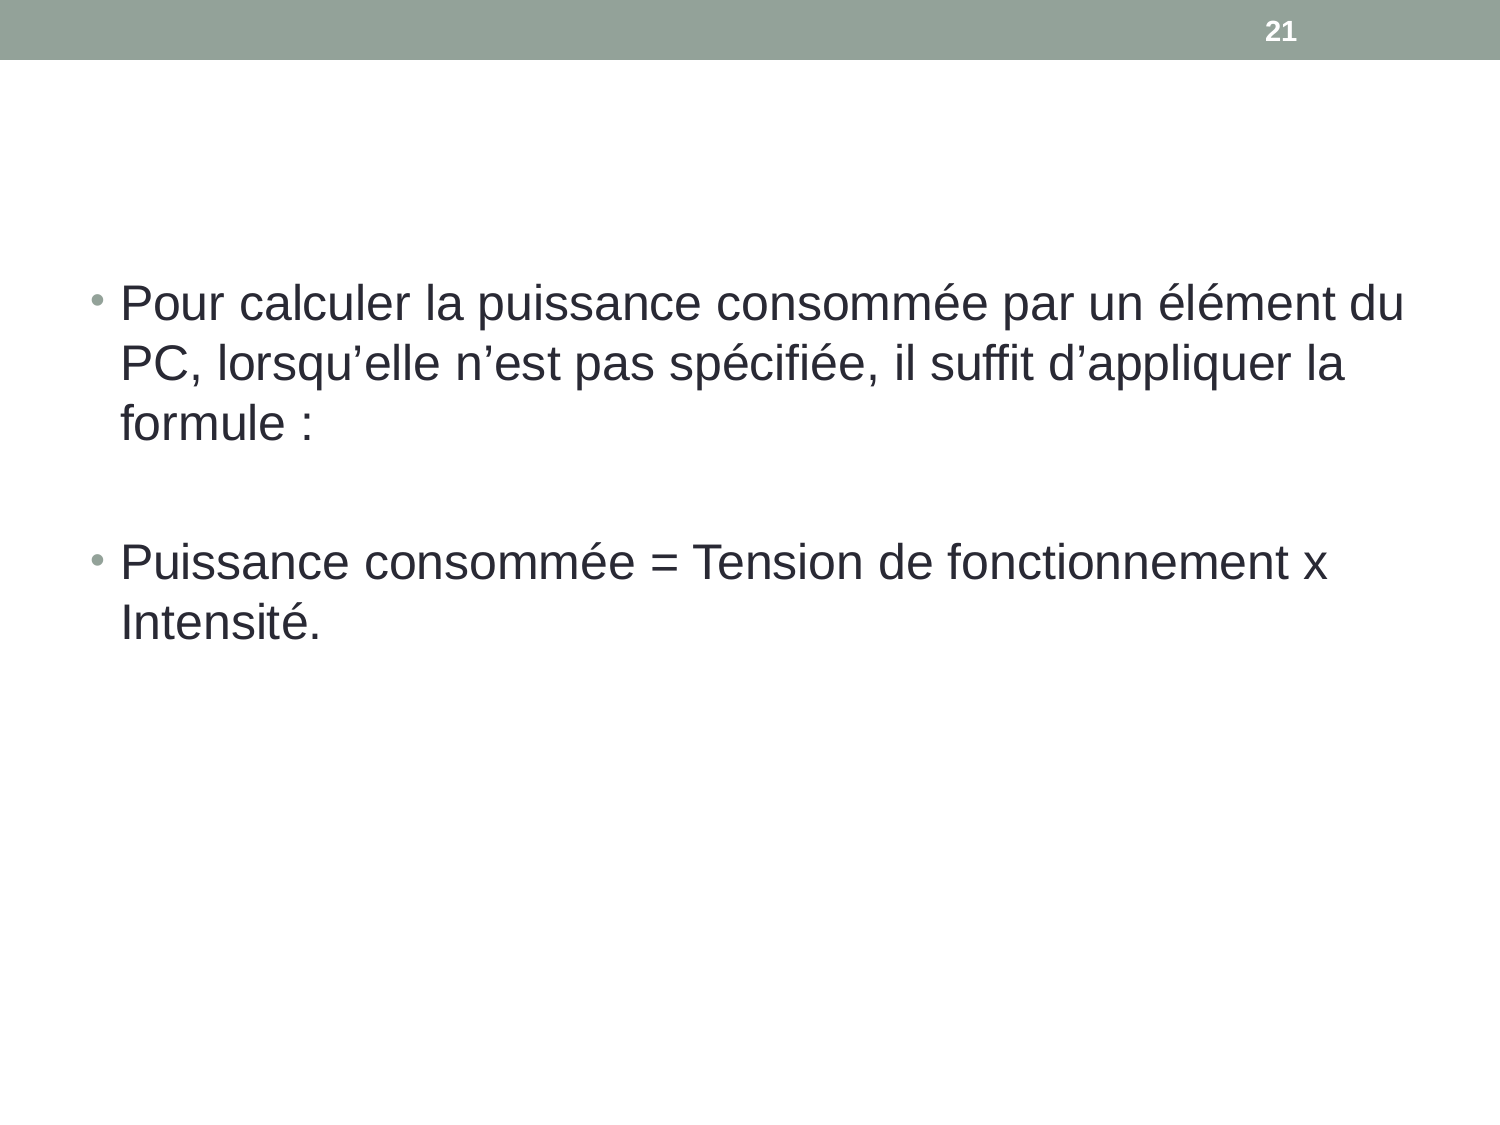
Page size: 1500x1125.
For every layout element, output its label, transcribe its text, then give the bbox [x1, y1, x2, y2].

list Pour calculer la puissance consommée par un élément du PC, lorsqu’elle n’est pas spécifiée, il suffit d’appliquer la formule : Puissance consommée = Tension de fonctionnement x Intensité. [75, 262, 1425, 1063]
slide_number 21 [1250, 3, 1425, 57]
